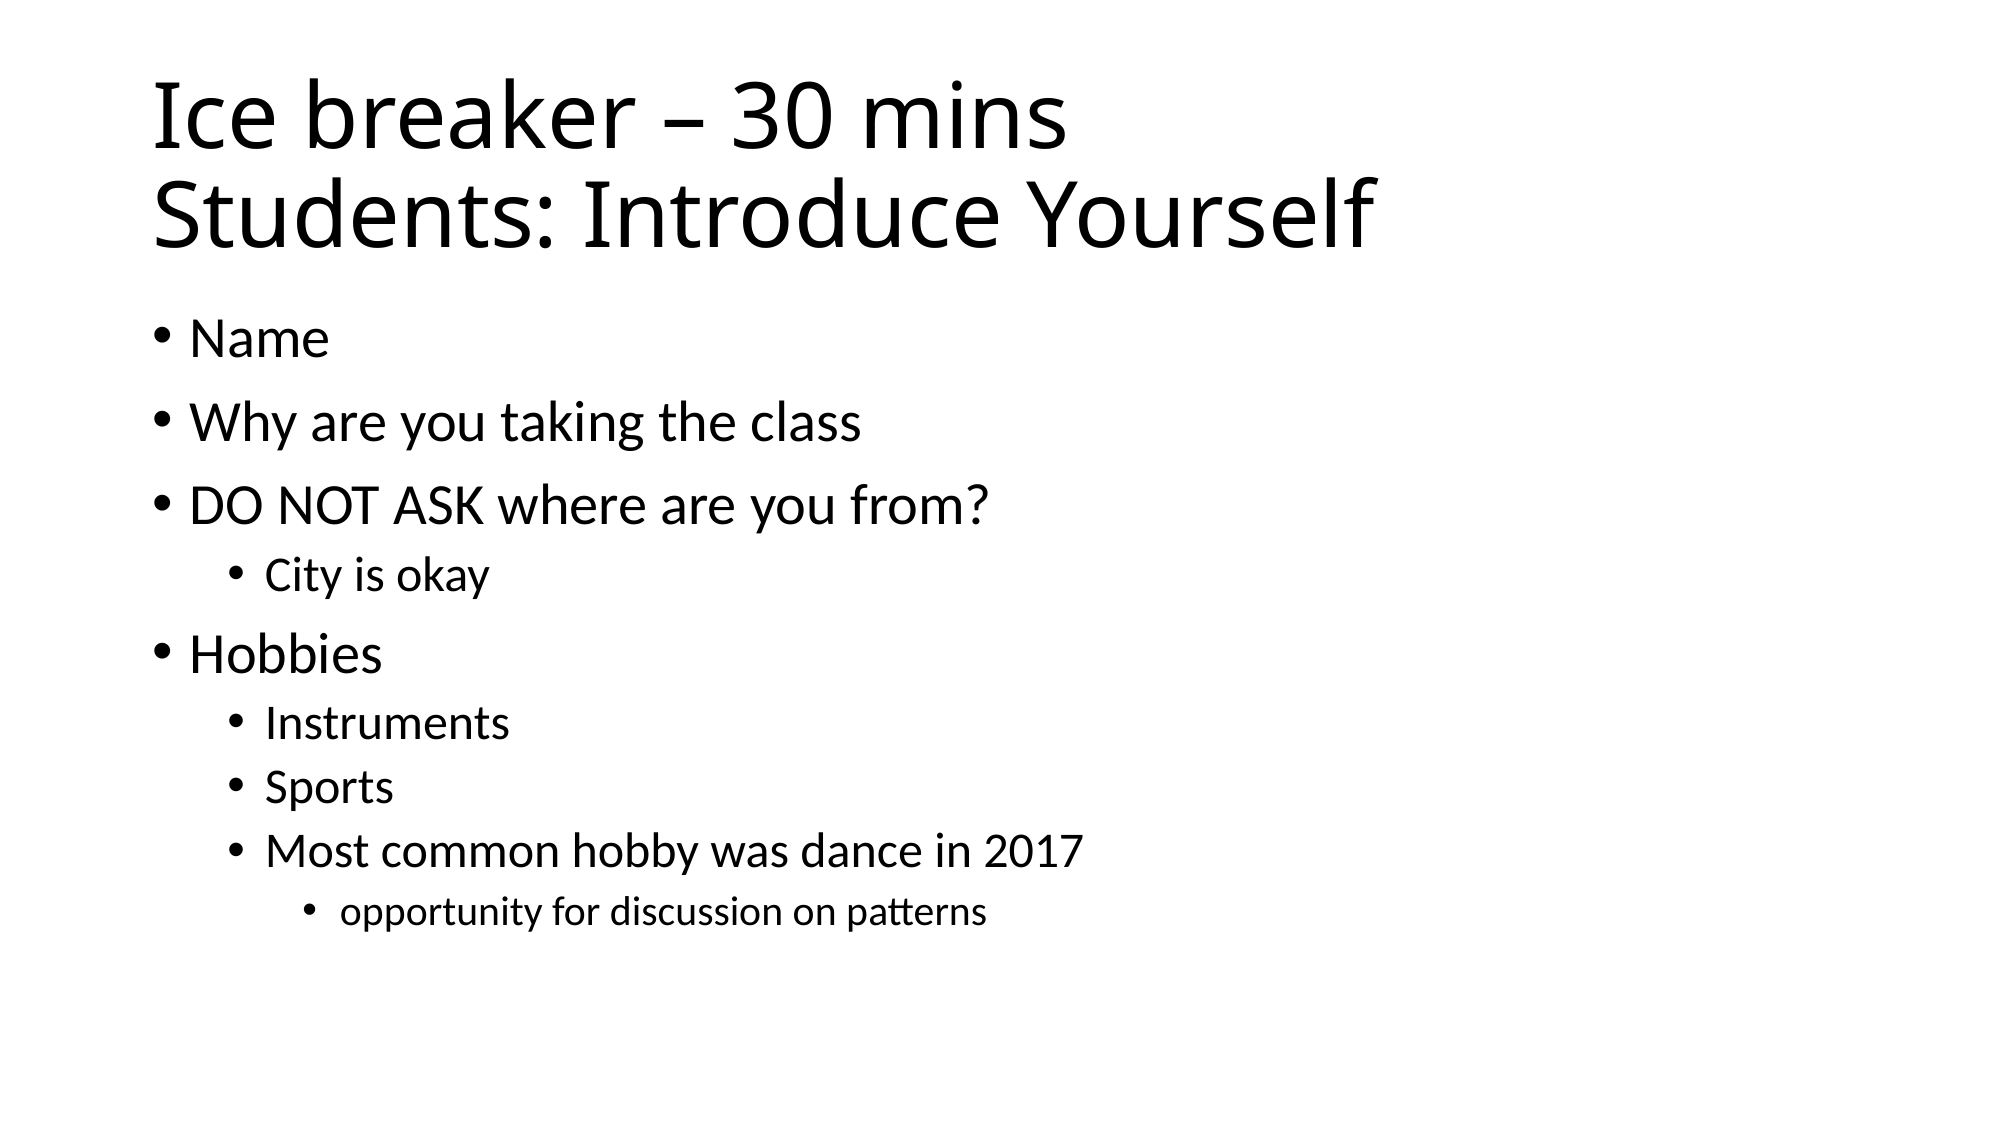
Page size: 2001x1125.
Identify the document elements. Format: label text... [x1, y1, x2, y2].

title Ice breaker – 30 mins Students: Introduce Yourself [137, 59, 1863, 278]
list Name Why are you taking the class DO NOT ASK where are you from? City is okay Hobbies Instruments Sports Most common hobby was dance in 2017 opportunity for discussion on patterns [137, 299, 1863, 1014]
